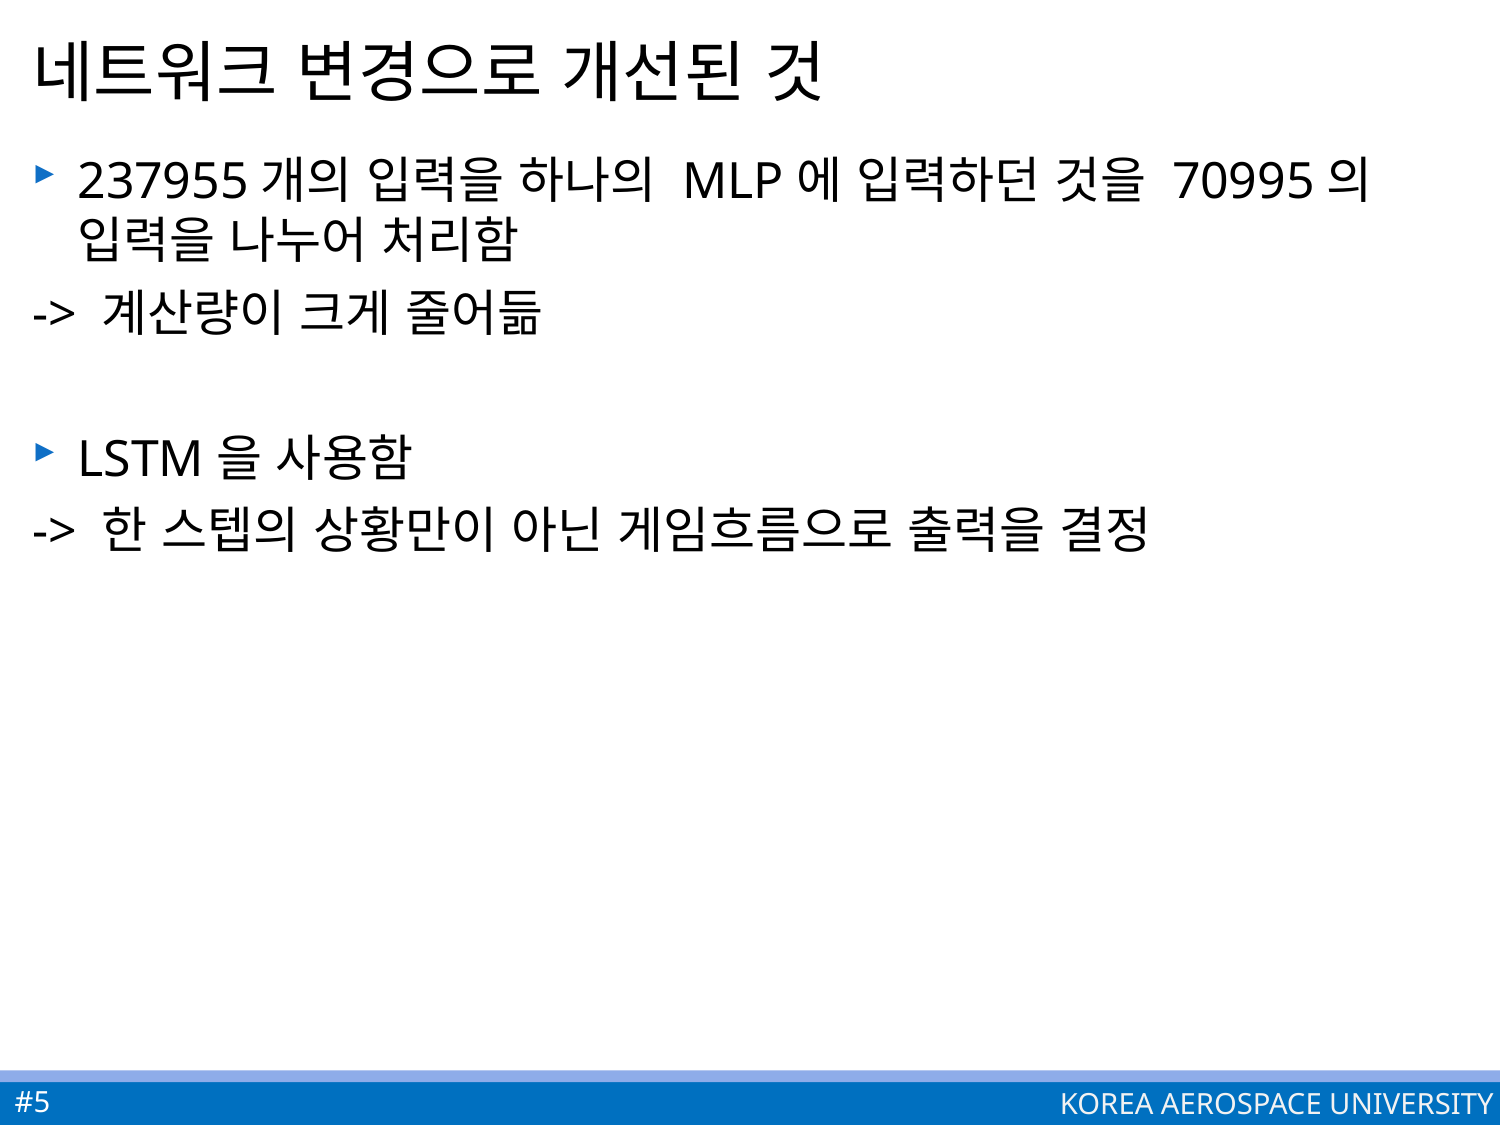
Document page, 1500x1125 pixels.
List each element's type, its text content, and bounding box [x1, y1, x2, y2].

slide_number #5 [0, 1081, 325, 1125]
list 237955개의 입력을 하나의 MLP에 입력하던 것을 70995의 입력을 나누어 처리함 -> 계산량이 크게 줄어듦 LSTM을 사용함 -> 한 스텝의 상황만이 아닌 게임흐름으로 출력을 결정 [17, 141, 1483, 1063]
title 네트워크 변경으로 개선된 것 [17, 13, 1483, 126]
